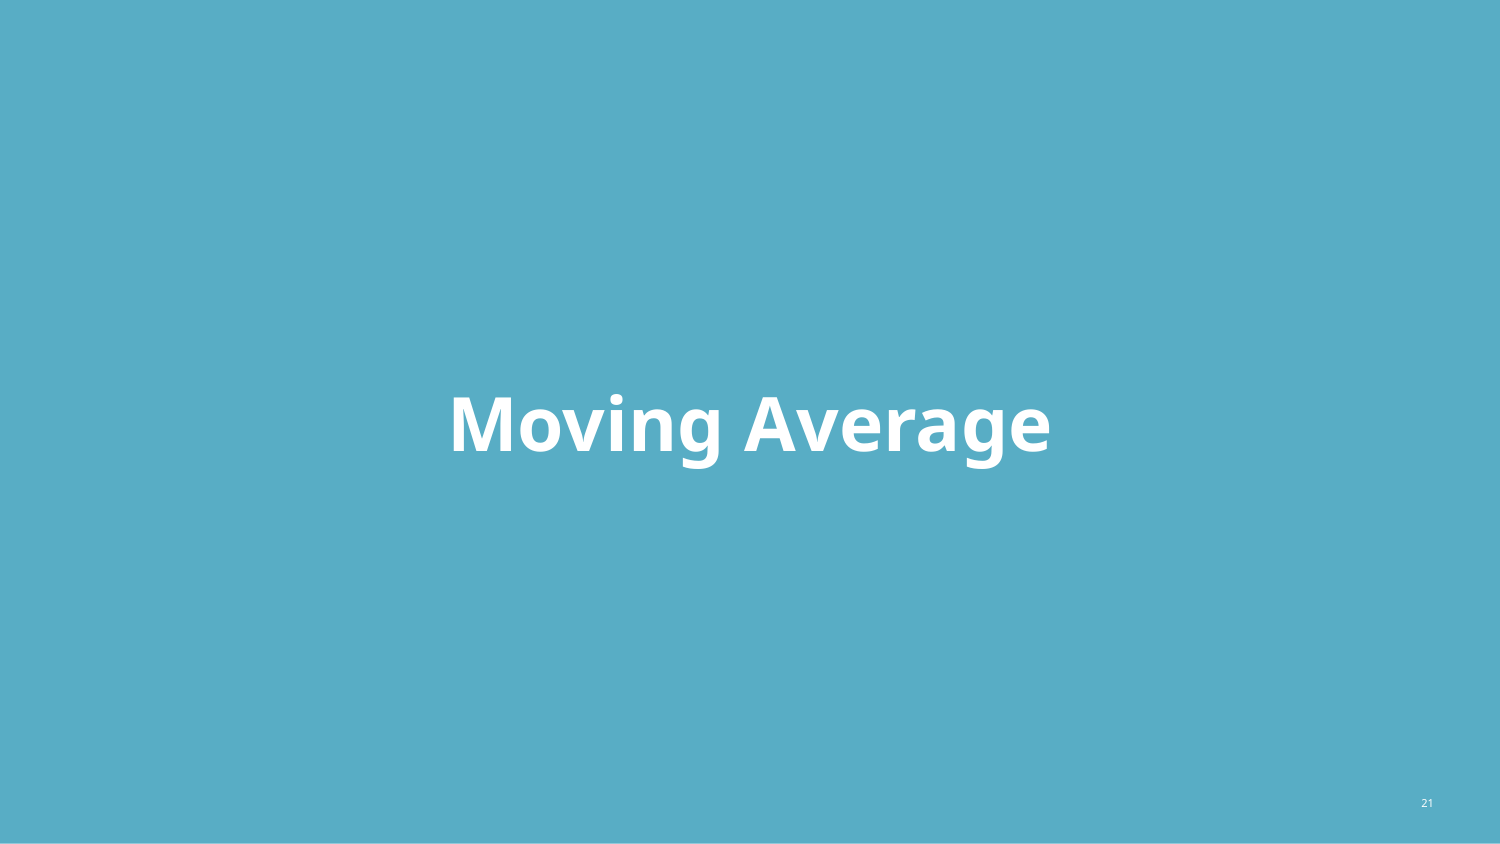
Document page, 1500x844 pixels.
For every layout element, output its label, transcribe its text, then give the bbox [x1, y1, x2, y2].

title Moving Average [51, 352, 1449, 491]
slide_number 21 [1388, 781, 1449, 827]
